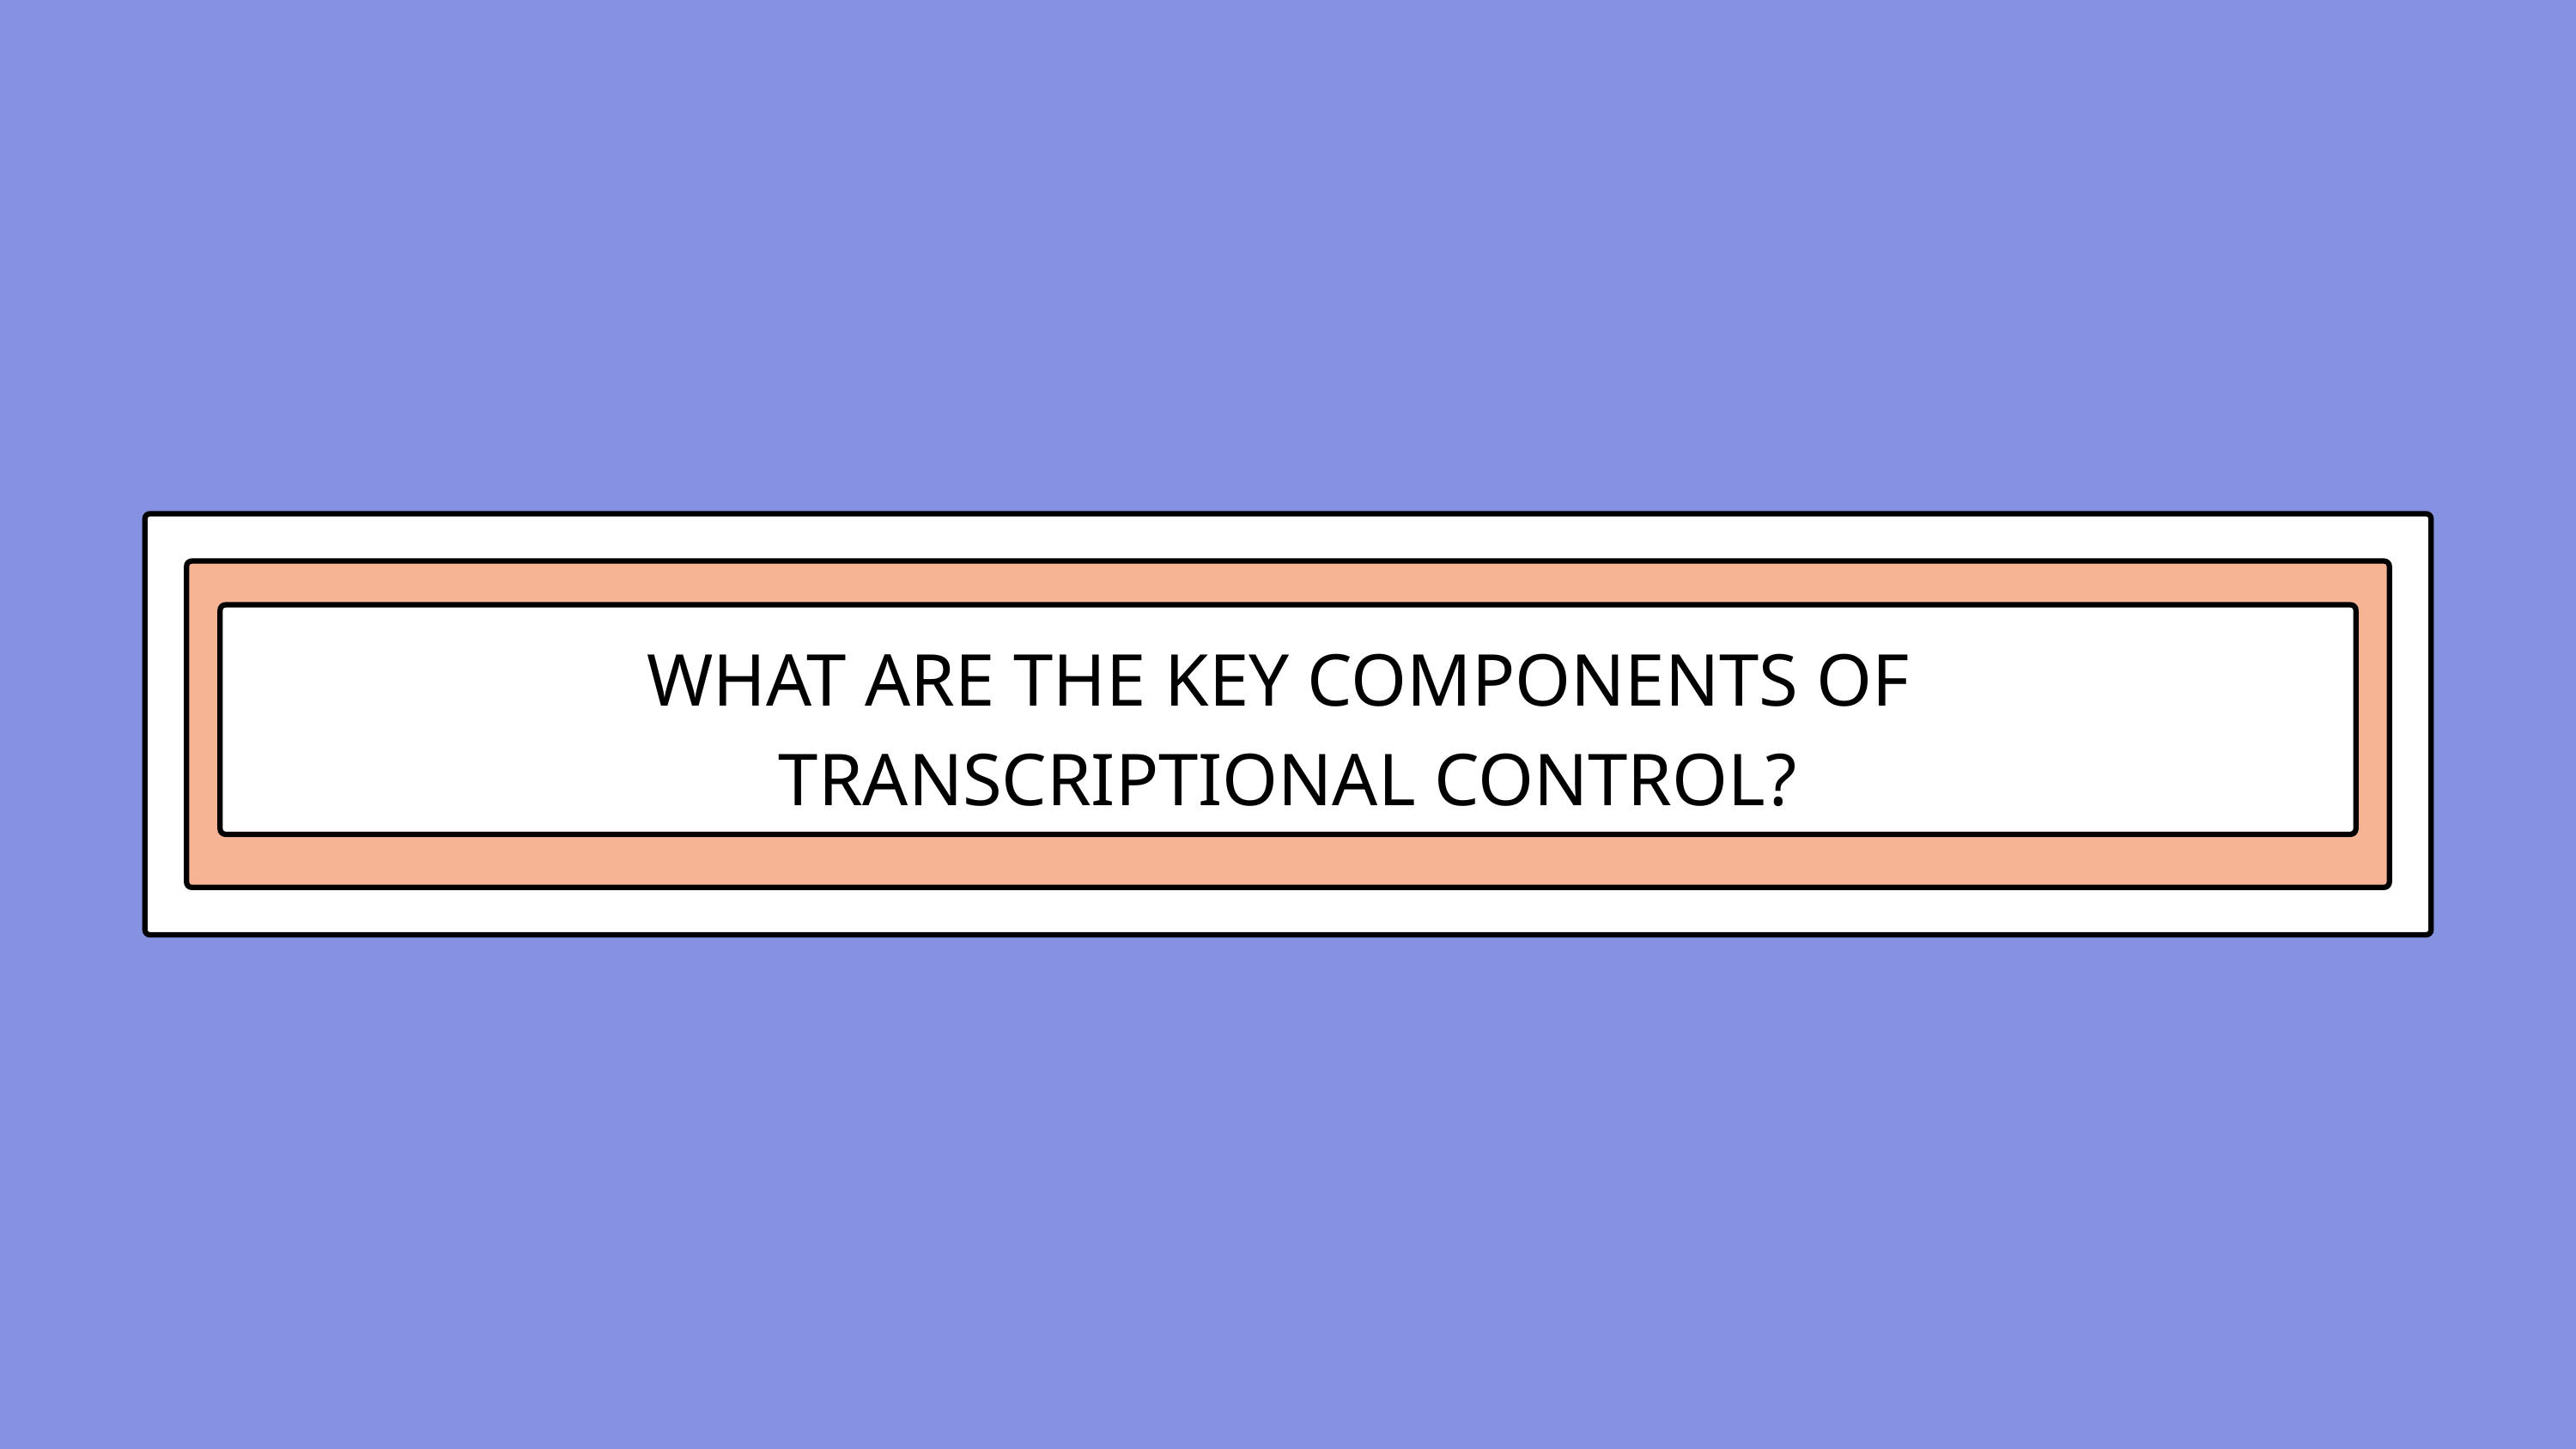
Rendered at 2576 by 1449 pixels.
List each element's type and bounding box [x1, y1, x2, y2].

text_box [144, 513, 2432, 936]
text_box [185, 561, 2390, 888]
text_box [220, 604, 2356, 835]
